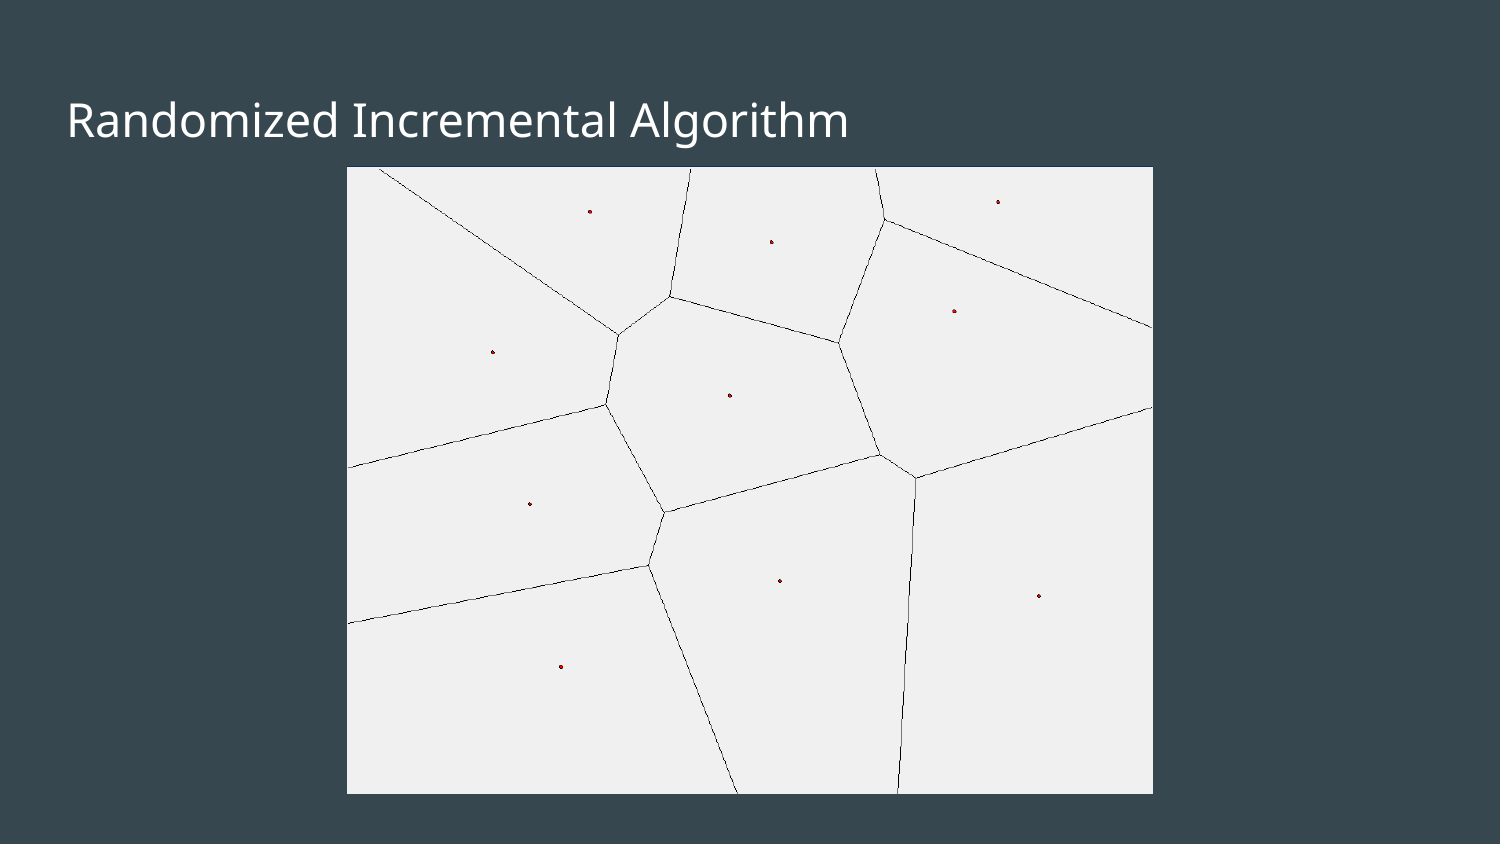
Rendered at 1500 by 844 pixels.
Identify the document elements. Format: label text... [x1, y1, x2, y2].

picture [346, 166, 1154, 794]
title Randomized Incremental Algorithm [51, 72, 1449, 167]
